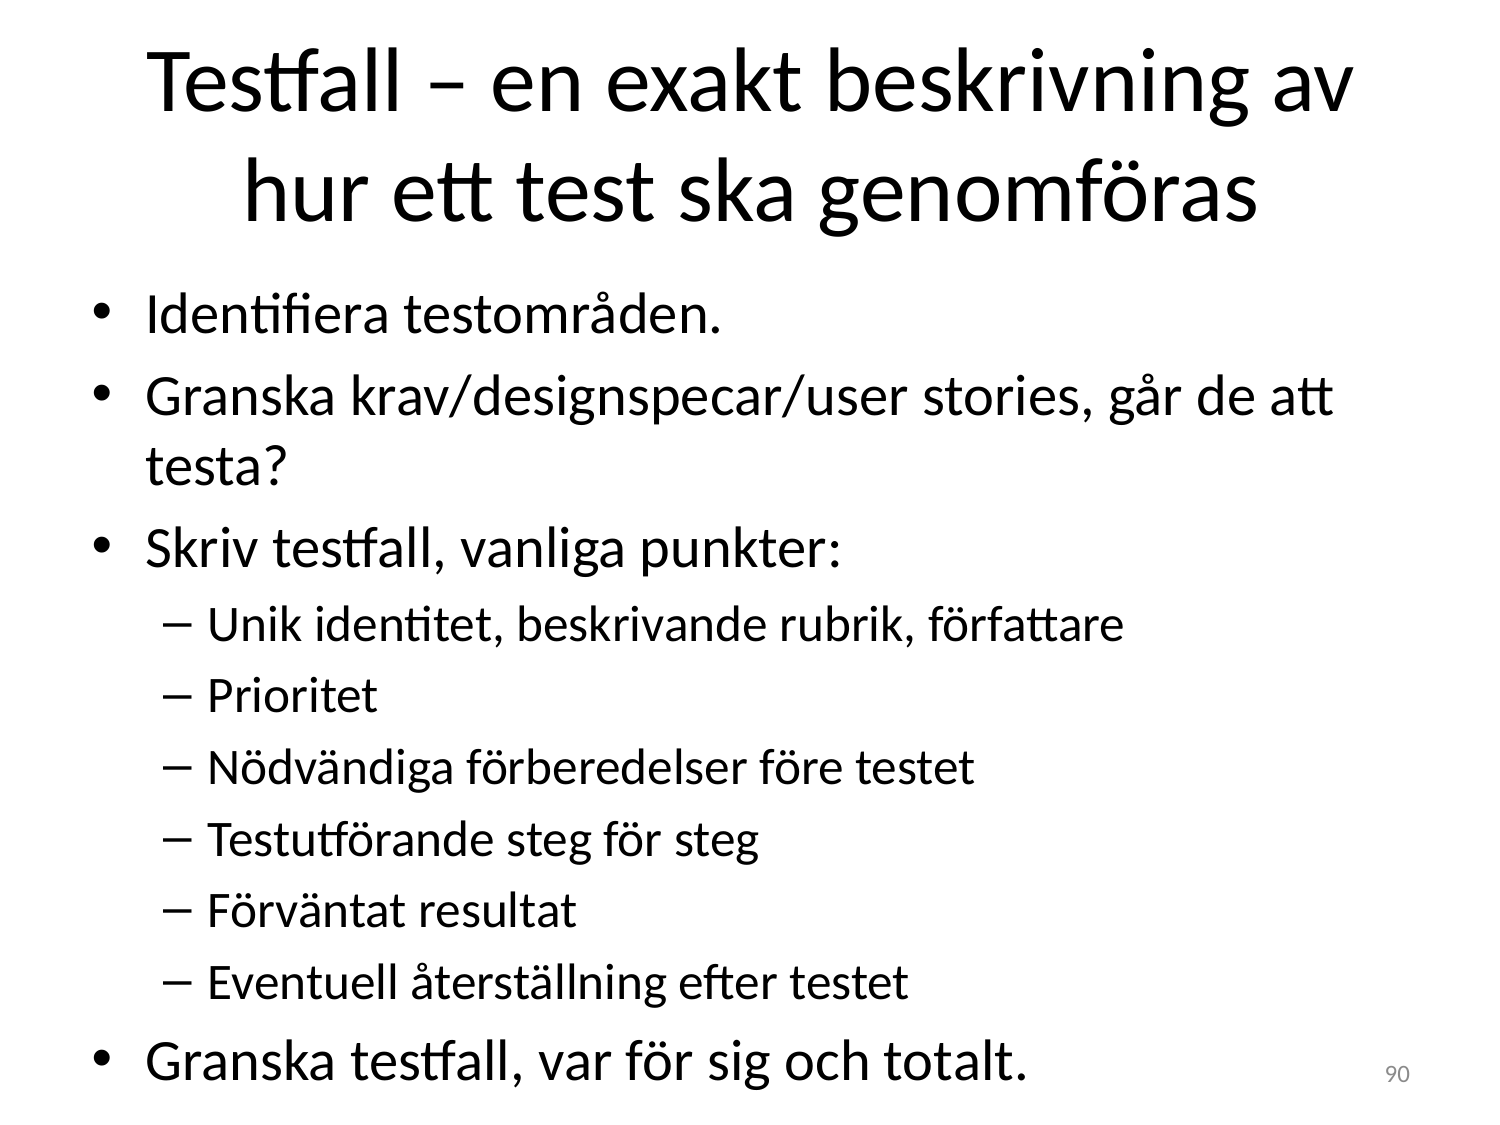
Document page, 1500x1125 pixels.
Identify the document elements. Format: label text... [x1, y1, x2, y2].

slide_number 90 [1074, 1042, 1425, 1103]
list Identifiera testområden. Granska krav/designspecar/user stories, går de att testa? Skriv testfall, vanliga punkter: Unik identitet, beskrivande rubrik, författare Prioritet Nödvändiga förberedelser före testet Testutförande steg för steg Förväntat resultat Eventuell återställning efter testet Granska testfall, var för sig och totalt. [76, 267, 1447, 1106]
title Testfall – en exakt beskrivning av hur ett test ska genomföras [76, 0, 1427, 264]
